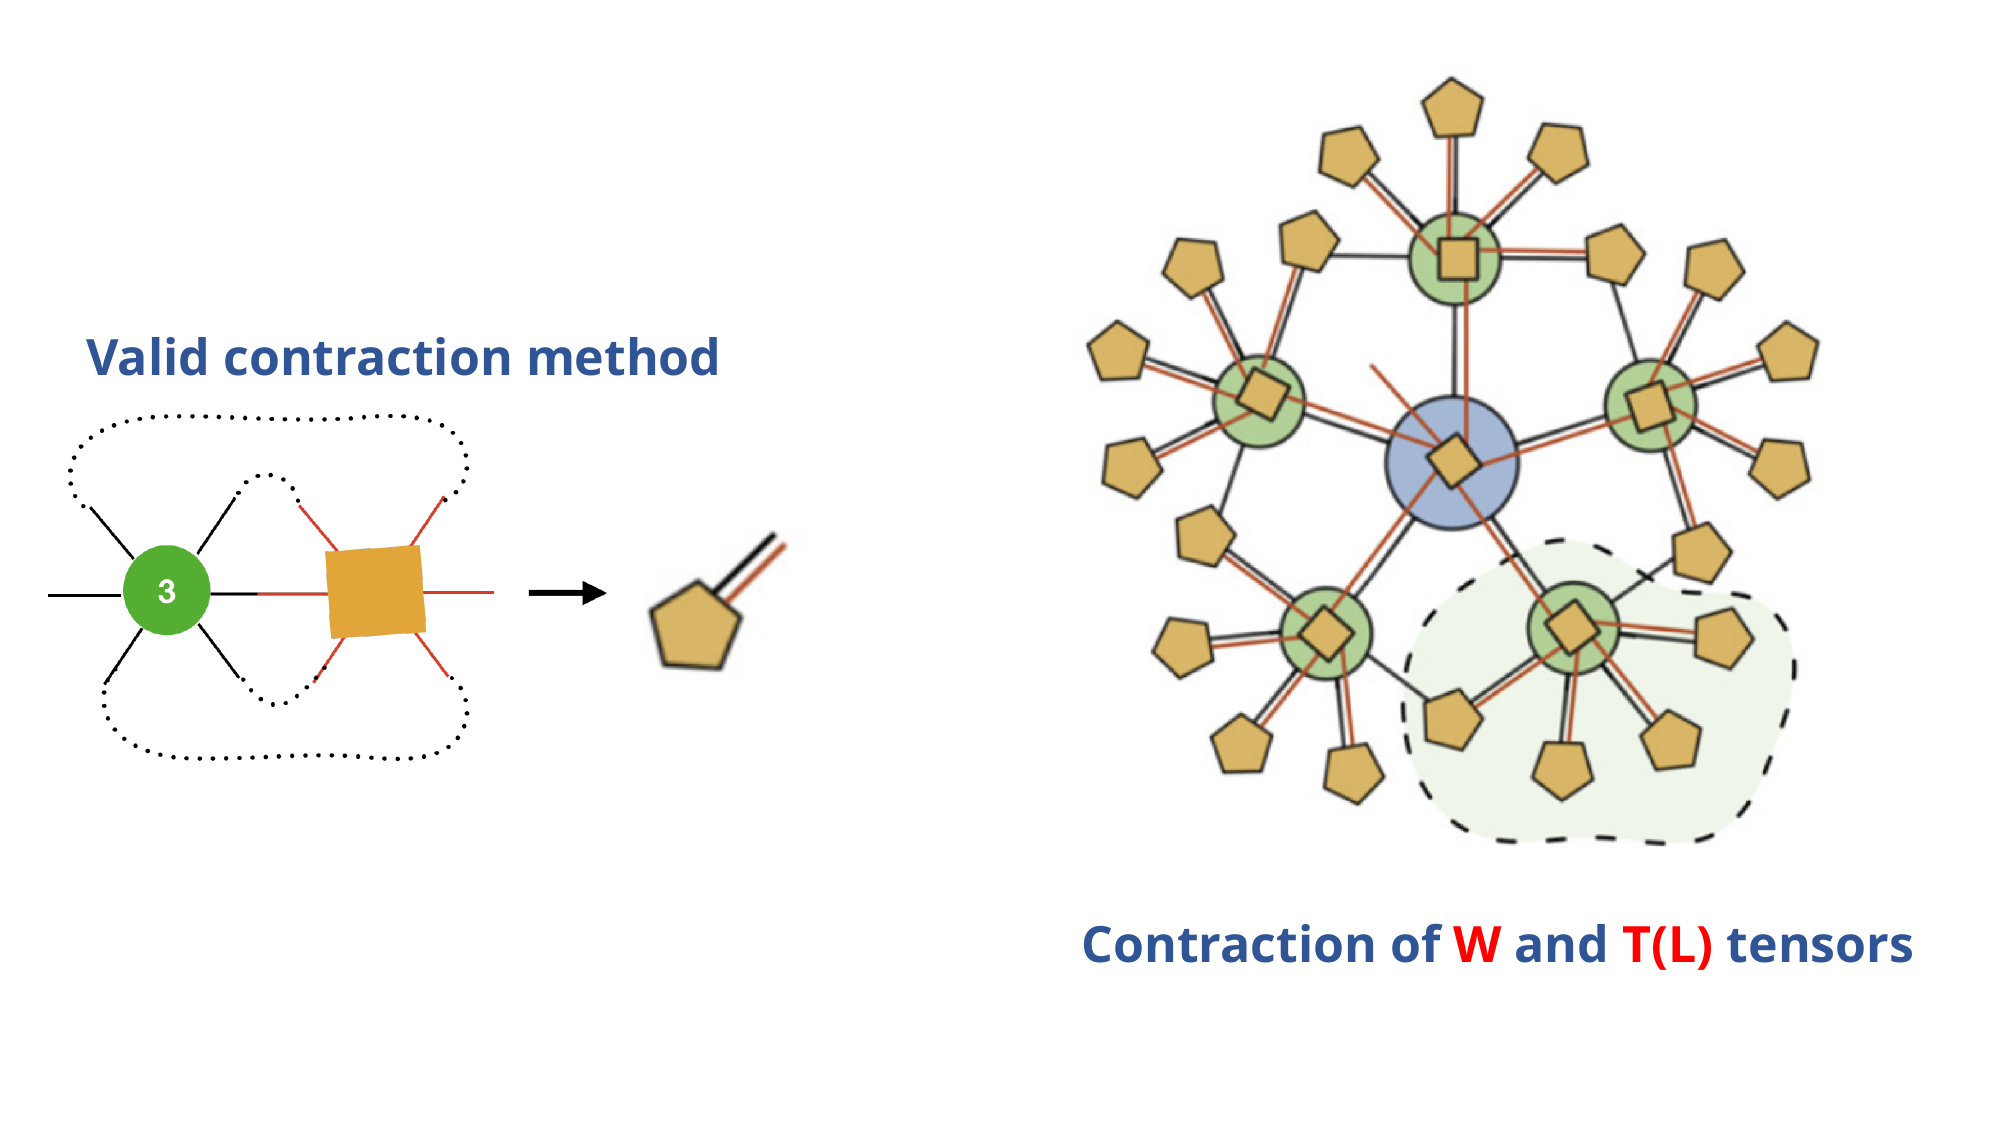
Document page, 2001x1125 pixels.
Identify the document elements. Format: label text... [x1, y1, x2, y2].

text_box Contraction of W and T(L) tensors [1066, 905, 1983, 981]
picture [1046, 31, 1841, 865]
picture [46, 412, 813, 762]
text_box Valid contraction method [71, 318, 809, 393]
